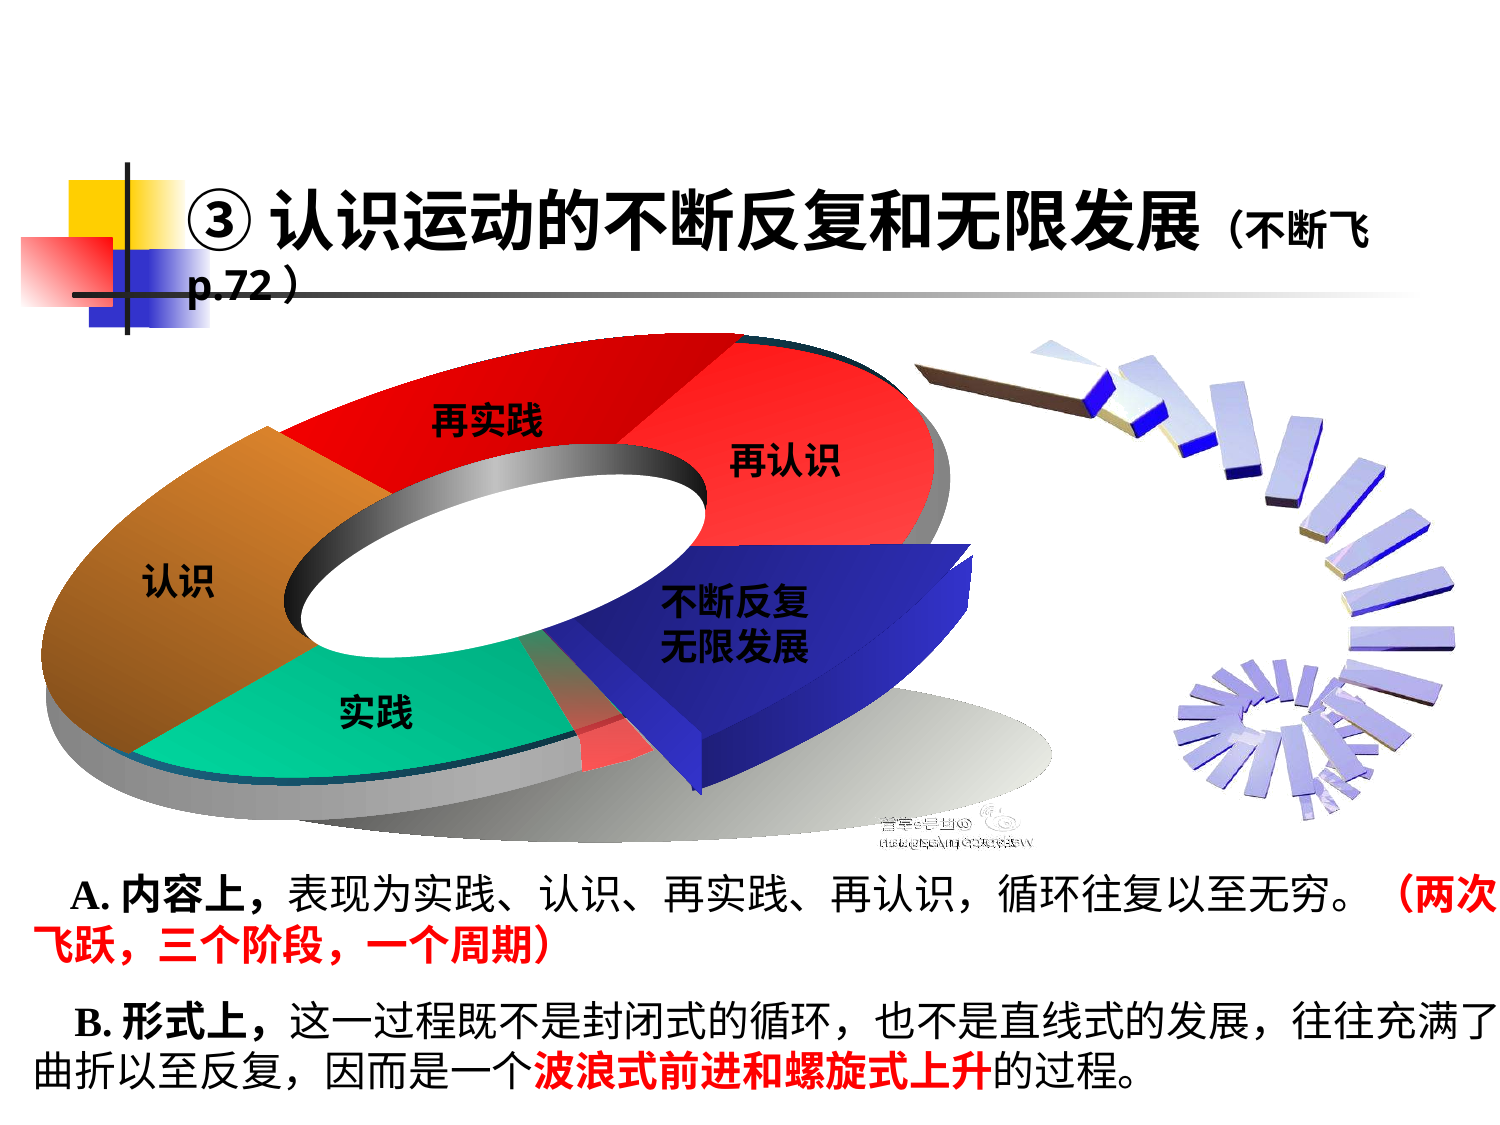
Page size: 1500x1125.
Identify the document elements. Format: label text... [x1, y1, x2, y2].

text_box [23, 351, 868, 843]
text_box A.内容上，表现为实践、认识、再实践、再认识，循环往复以至无穷。（两次飞跃，三个阶段，一个周期） B.形式上，这一过程既不是封闭式的循环，也不是直线式的发展，往往充满了曲折以至反复，因而是一个波浪式前进和螺旋式上升的过程。 [17, 851, 1500, 1102]
text_box ③认识运动的不断反复和无限发展（不断飞p.72） [171, 171, 1500, 316]
picture [873, 290, 1482, 854]
